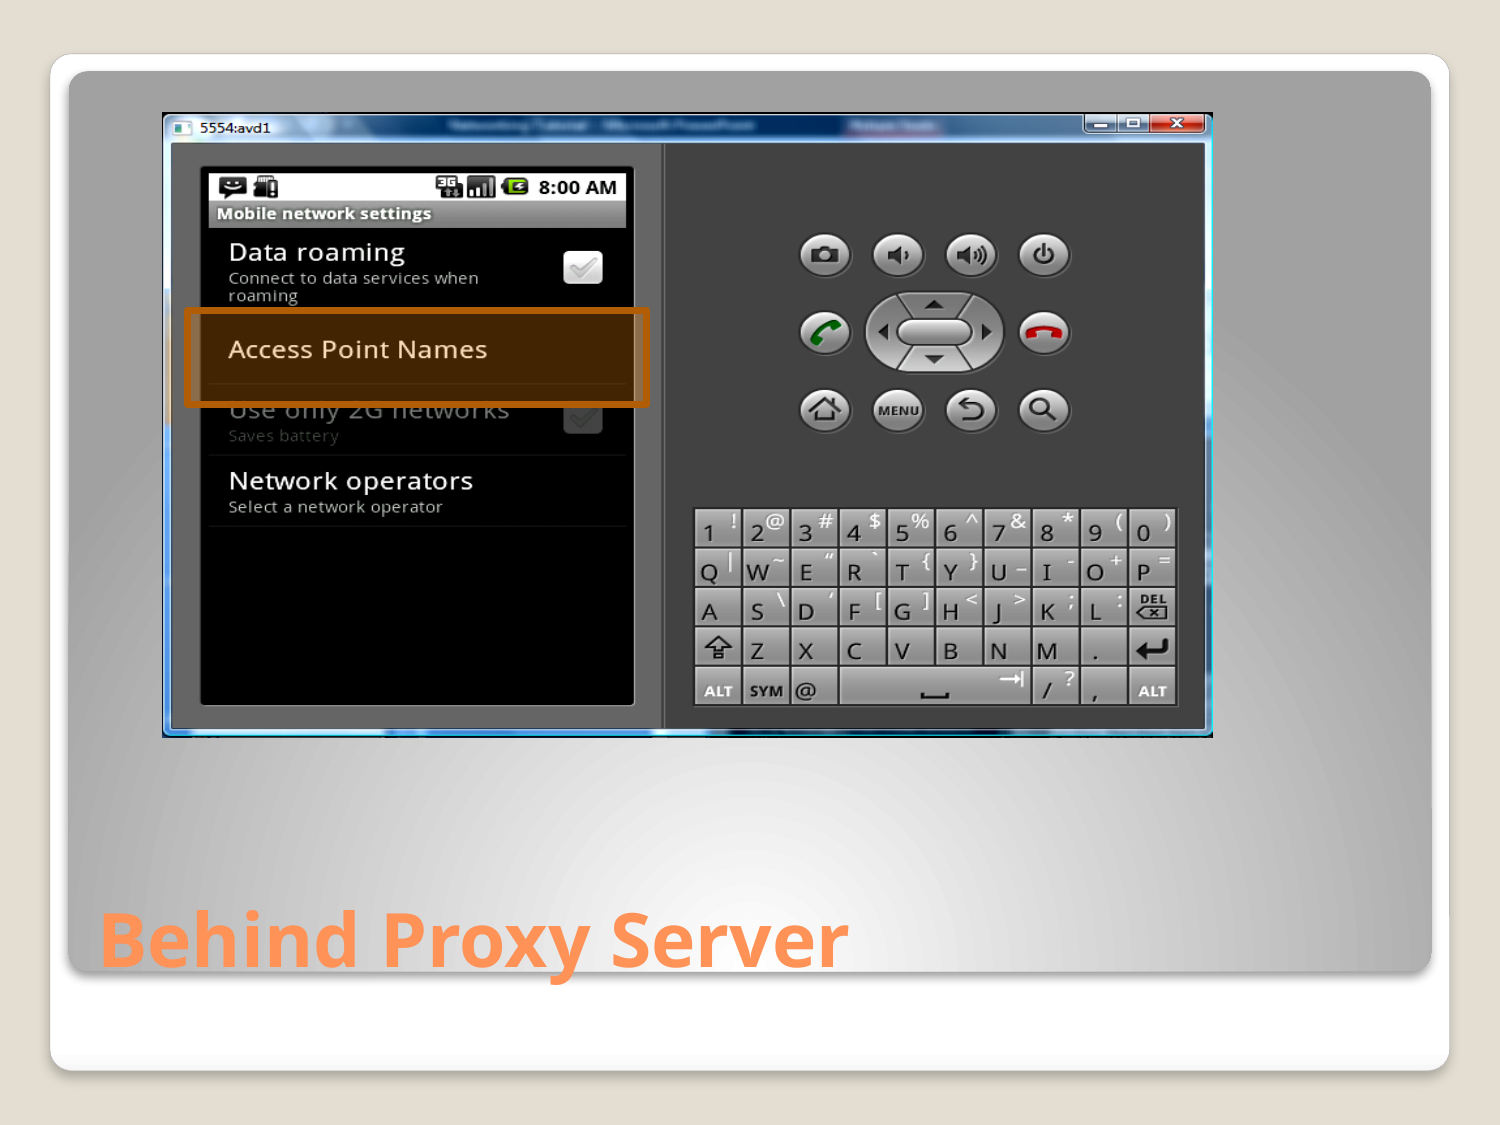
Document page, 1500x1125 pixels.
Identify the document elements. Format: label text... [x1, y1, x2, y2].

title Behind Proxy Server [82, 817, 1425, 991]
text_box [162, 112, 1213, 738]
